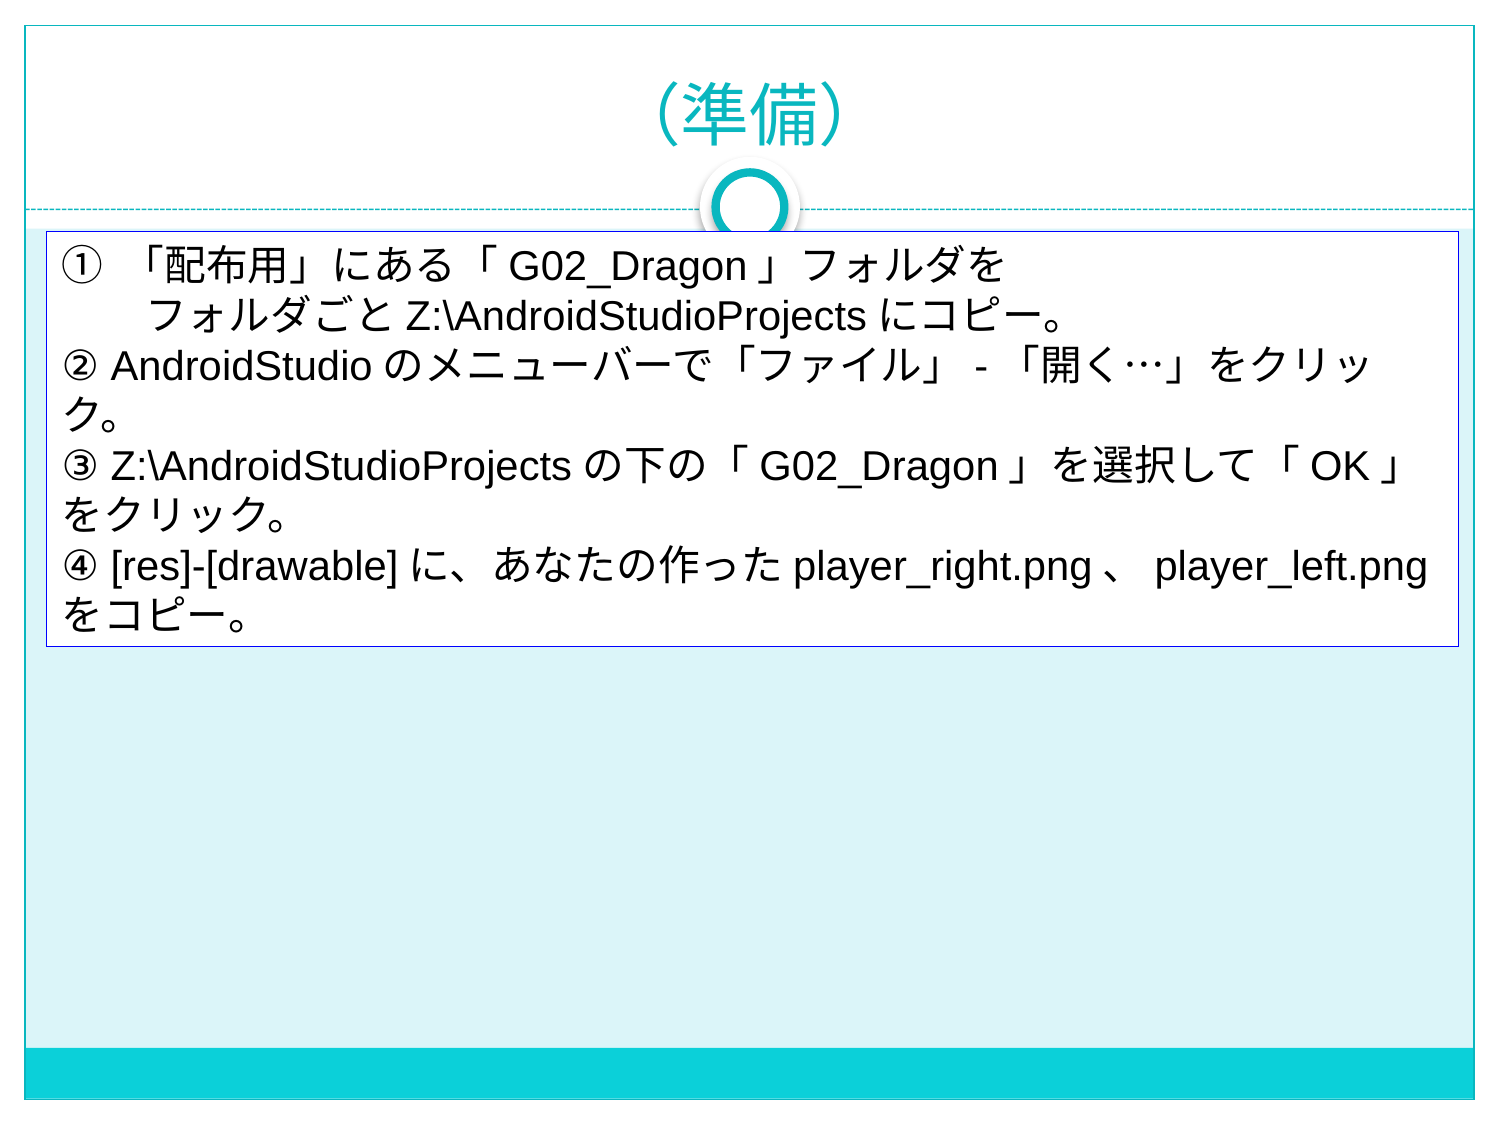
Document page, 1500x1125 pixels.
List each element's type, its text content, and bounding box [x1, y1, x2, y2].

text_box ① 「配布用」にある「G02_Dragon」フォルダを フォルダごとZ:\AndroidStudioProjectsにコピー。 ② AndroidStudioのメニューバーで「ファイル」-「開く…」をクリック。 ③ Z:\AndroidStudioProjectsの下の「G02_Dragon」を選択して「OK」をクリック。 ④ [res]-[drawable]に、あなたの作ったplayer_right.png、player_left.pngをコピー。 [46, 231, 1459, 647]
title （準備） [49, 37, 1450, 162]
